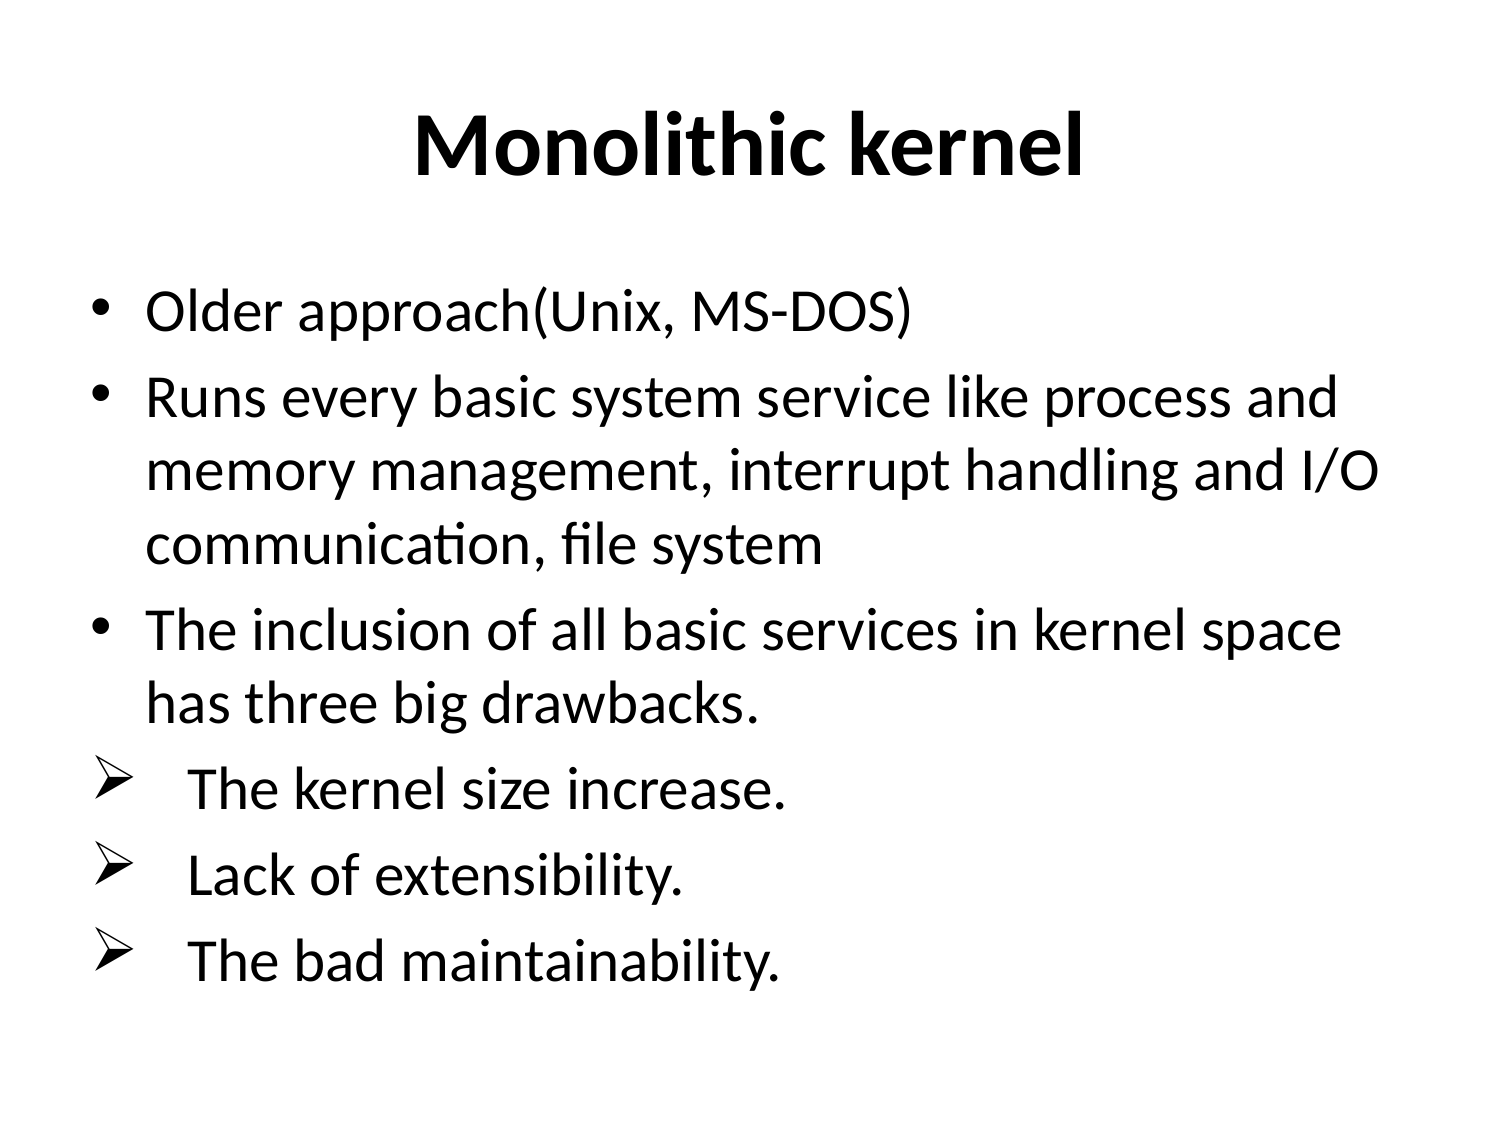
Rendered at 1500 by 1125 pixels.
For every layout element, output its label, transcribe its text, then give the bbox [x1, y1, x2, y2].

title Monolithic kernel [75, 45, 1425, 233]
list Older approach(Unix, MS-DOS) Runs every basic system service like process and memory management, interrupt handling and I/O communication, file system The inclusion of all basic services in kernel space has three big drawbacks. The kernel size increase. Lack of extensibility. The bad maintainability. [75, 262, 1425, 1005]
